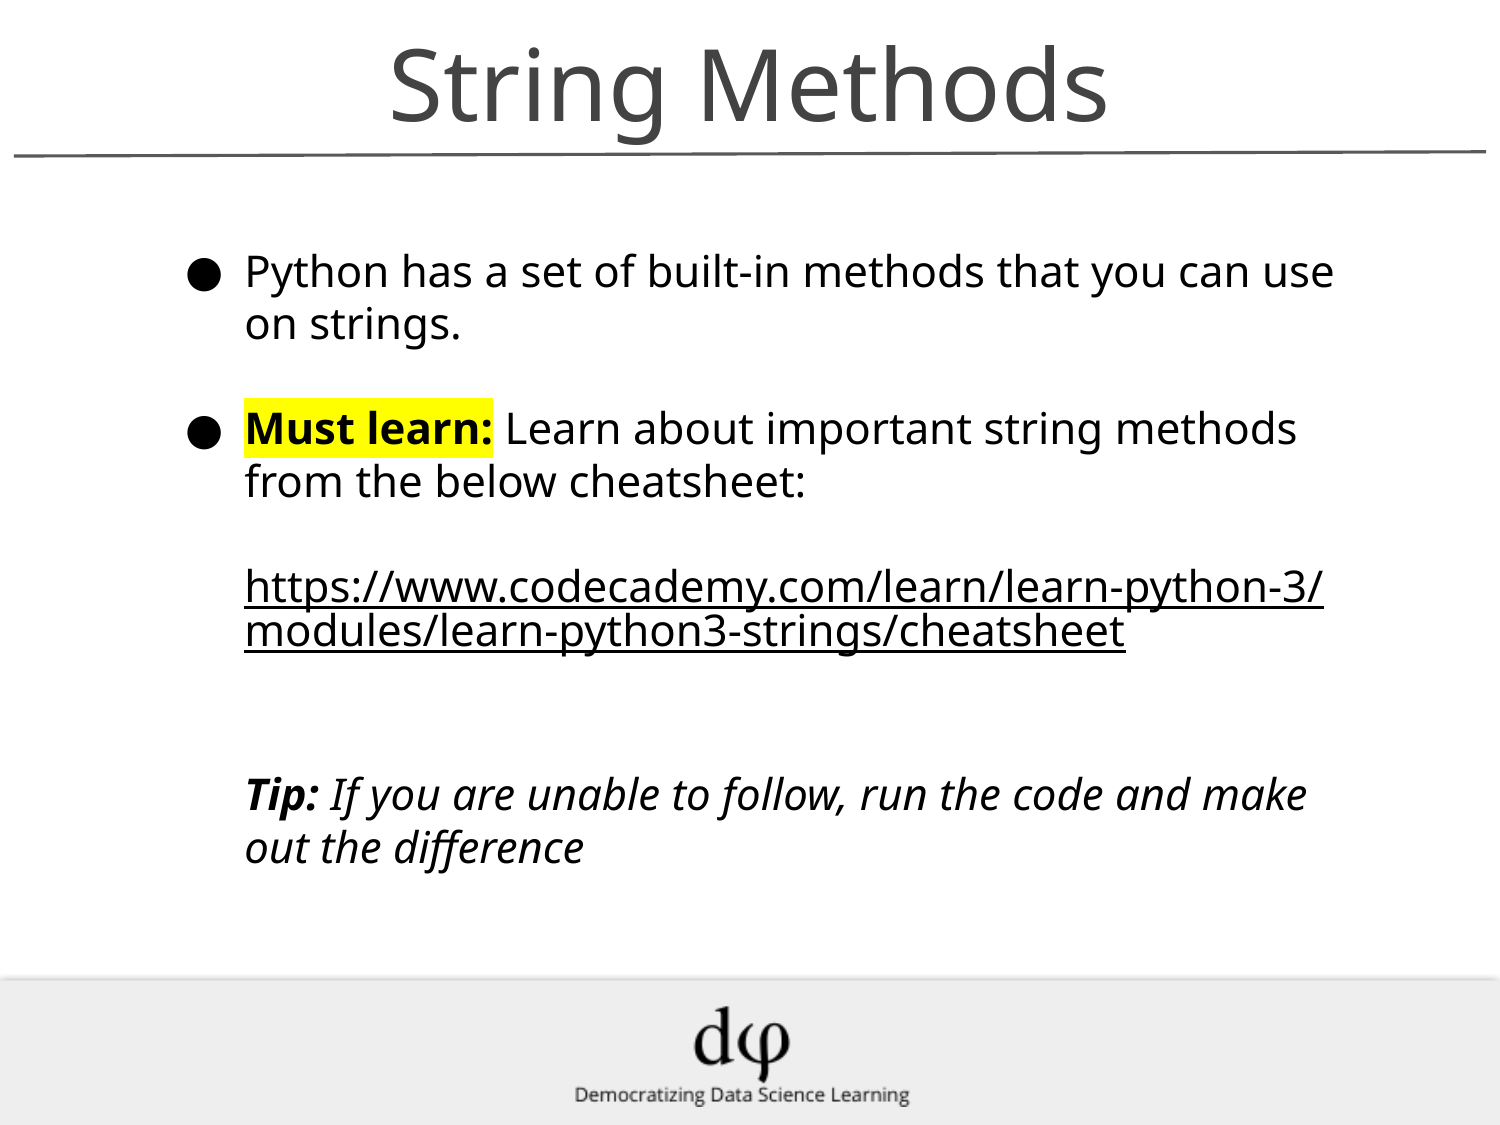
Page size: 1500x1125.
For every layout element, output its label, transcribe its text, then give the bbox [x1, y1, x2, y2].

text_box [0, 980, 1500, 1125]
text_box Python has a set of built-in methods that you can use on strings. Must learn: Learn about important string methods from the below cheatsheet: https://www.codecademy.com/learn/learn-python-3/modules/learn-python3-strings/cheatsheet Tip: If you are unable to follow, run the code and make out the difference [154, 176, 1367, 978]
text_box String Methods [122, 23, 1378, 150]
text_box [13, 151, 1487, 157]
